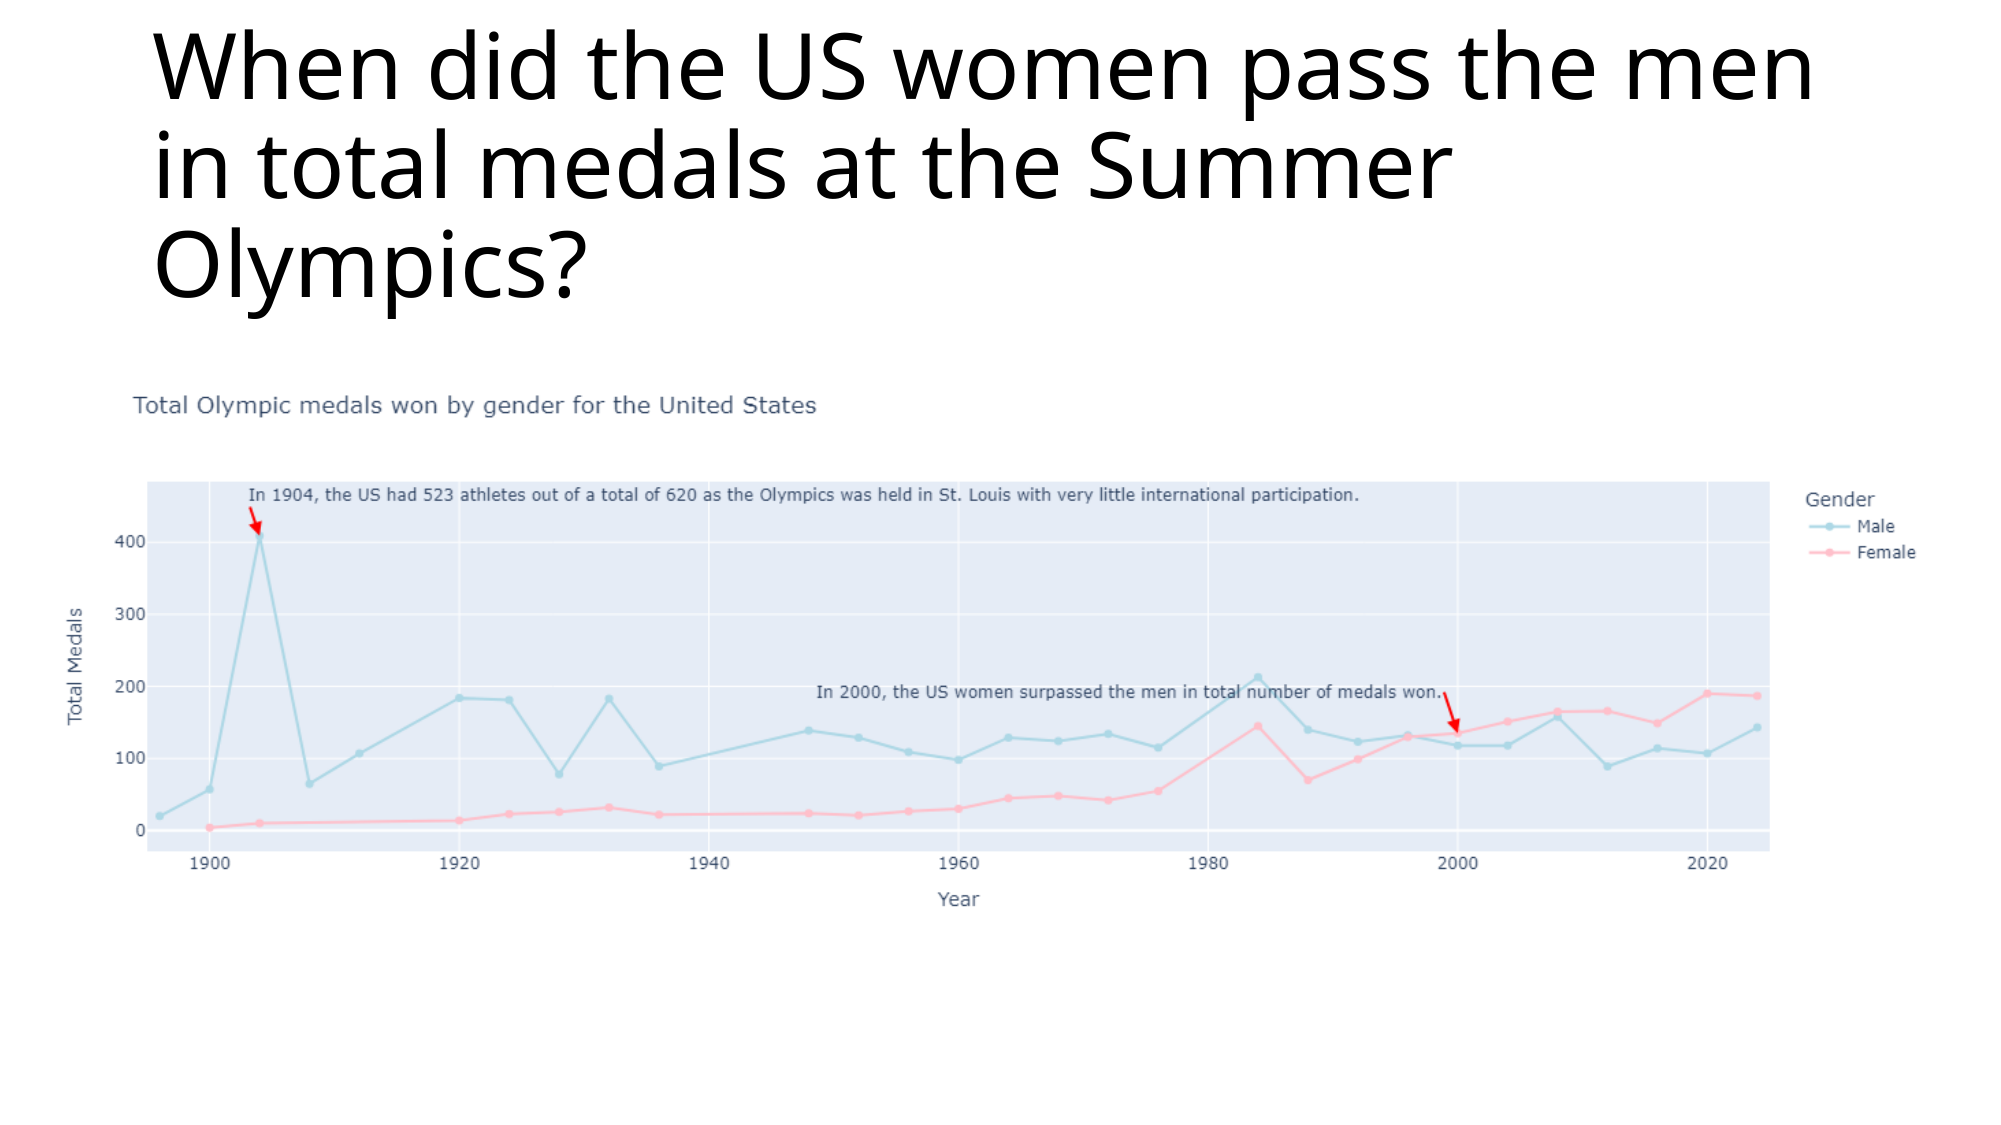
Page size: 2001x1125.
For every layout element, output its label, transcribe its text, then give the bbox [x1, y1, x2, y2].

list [38, 344, 1941, 962]
title When did the US women pass the men in total medals at the Summer Olympics? [137, 59, 1863, 278]
